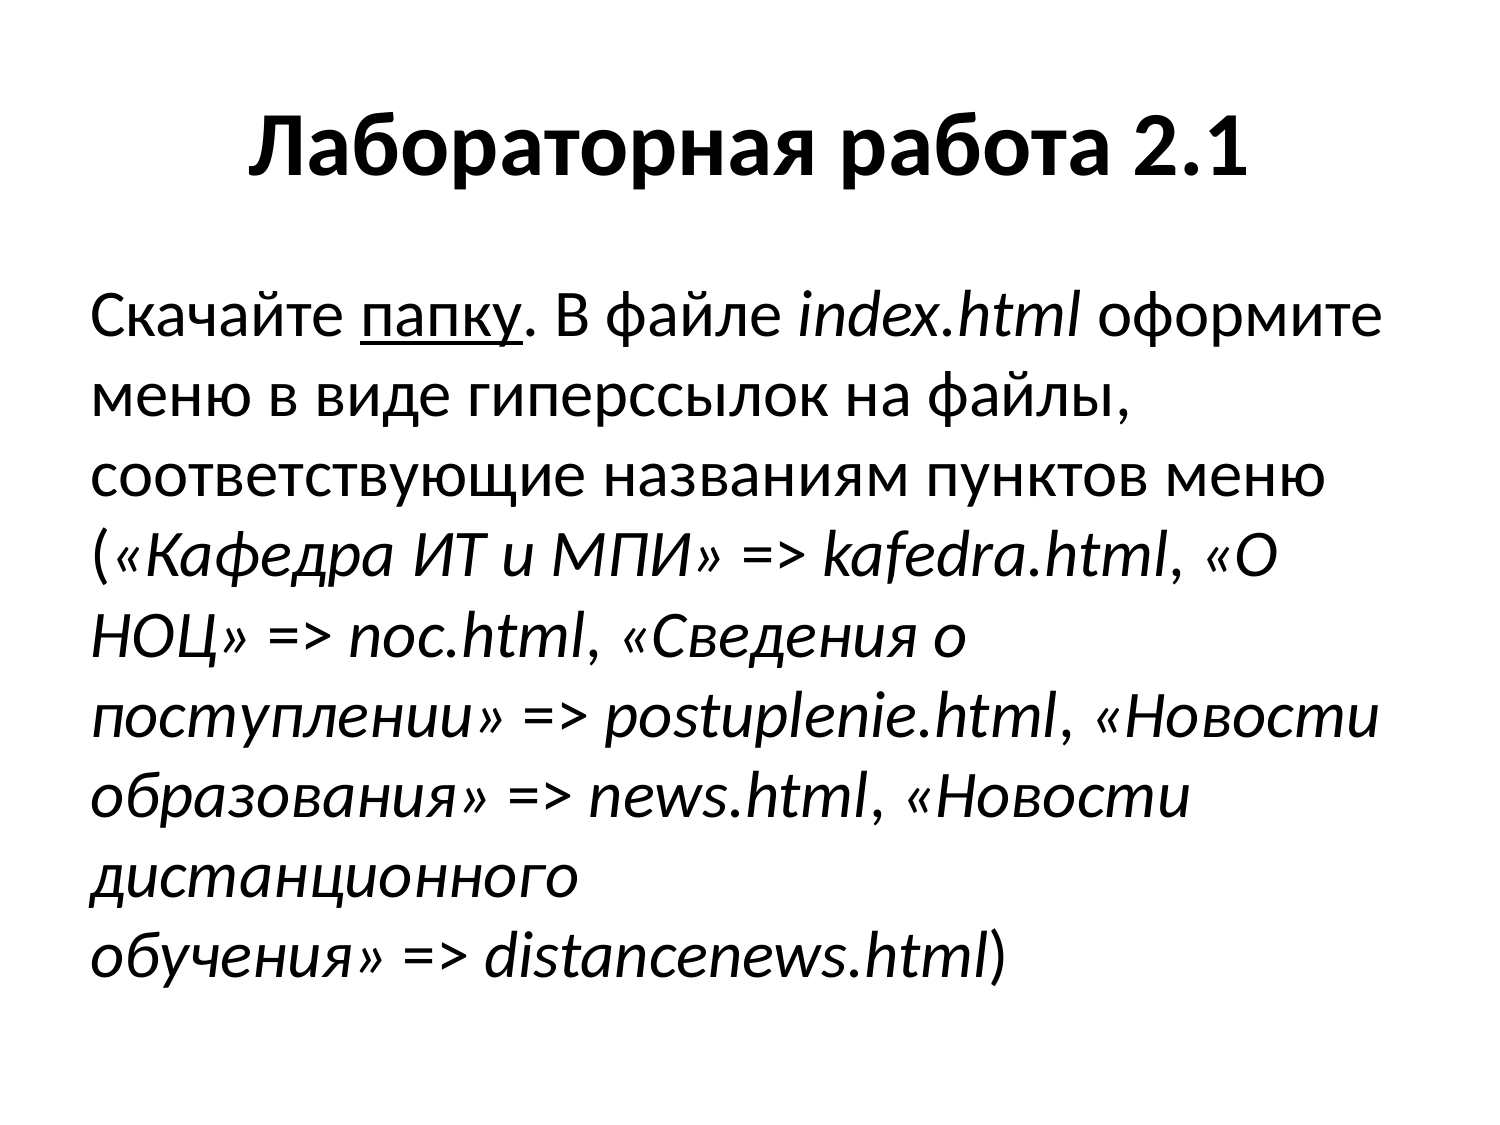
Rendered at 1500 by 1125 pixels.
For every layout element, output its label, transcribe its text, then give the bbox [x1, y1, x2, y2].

list Скачайте папку. В файле index.html оформите меню в виде гиперссылок на файлы, соответствующие названиям пунктов меню («Кафедра ИТ и МПИ» => kafedra.html, «О НОЦ» => noc.html, «Сведения о поступлении» => postuplenie.html, «Новости образования» => news.html, «Новости дистанционного обучения» => distancenews.html) [75, 262, 1425, 1005]
title Лабораторная работа 2.1 [75, 45, 1425, 233]
